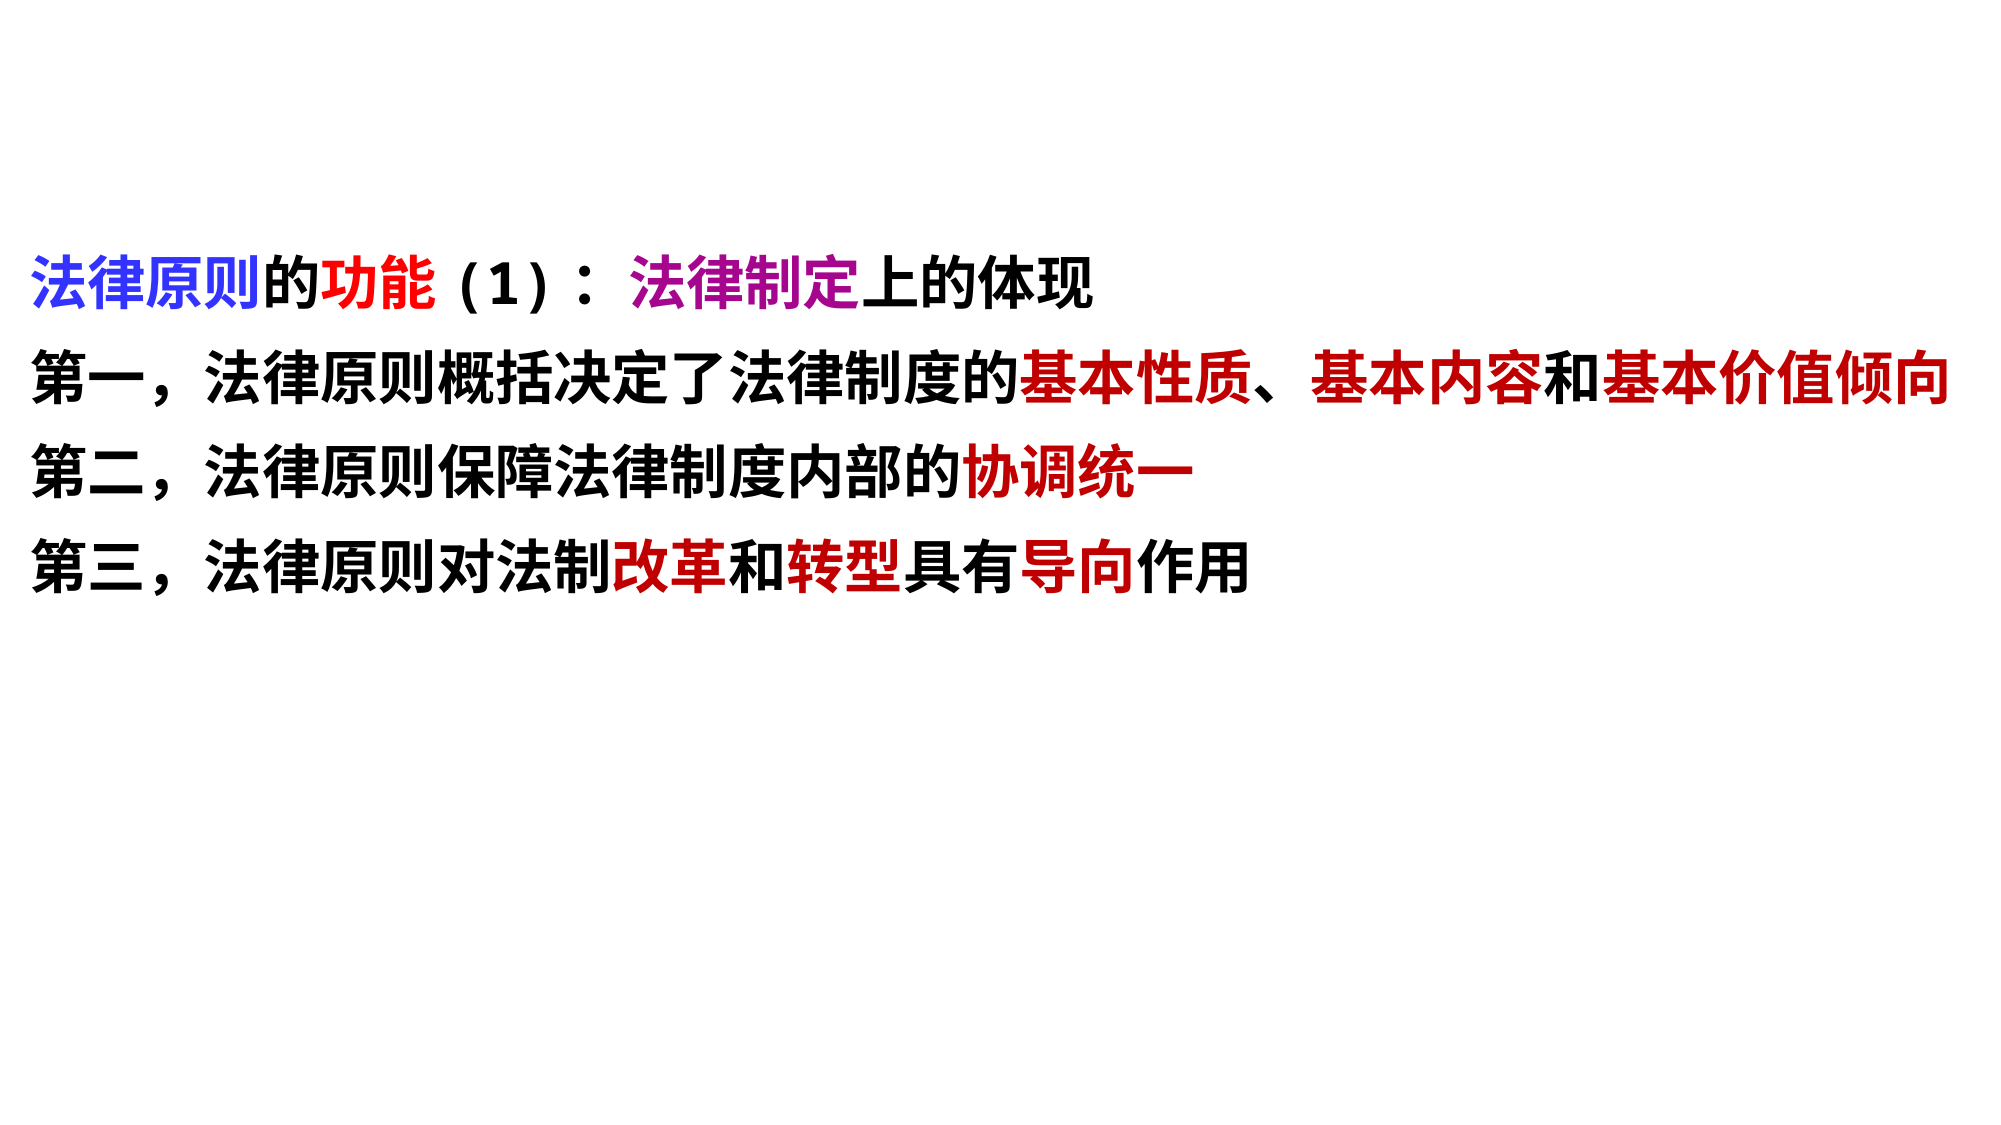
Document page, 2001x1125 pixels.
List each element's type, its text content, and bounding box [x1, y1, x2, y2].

list 法律原则的功能(1)：法律制定上的体现 第一，法律原则概括决定了法律制度的基本性质、基本内容和基本价值倾向 第二，法律原则保障法律制度内部的协调统一 第三，法律原则对法制改革和转型具有导向作用 [14, 214, 2000, 1102]
